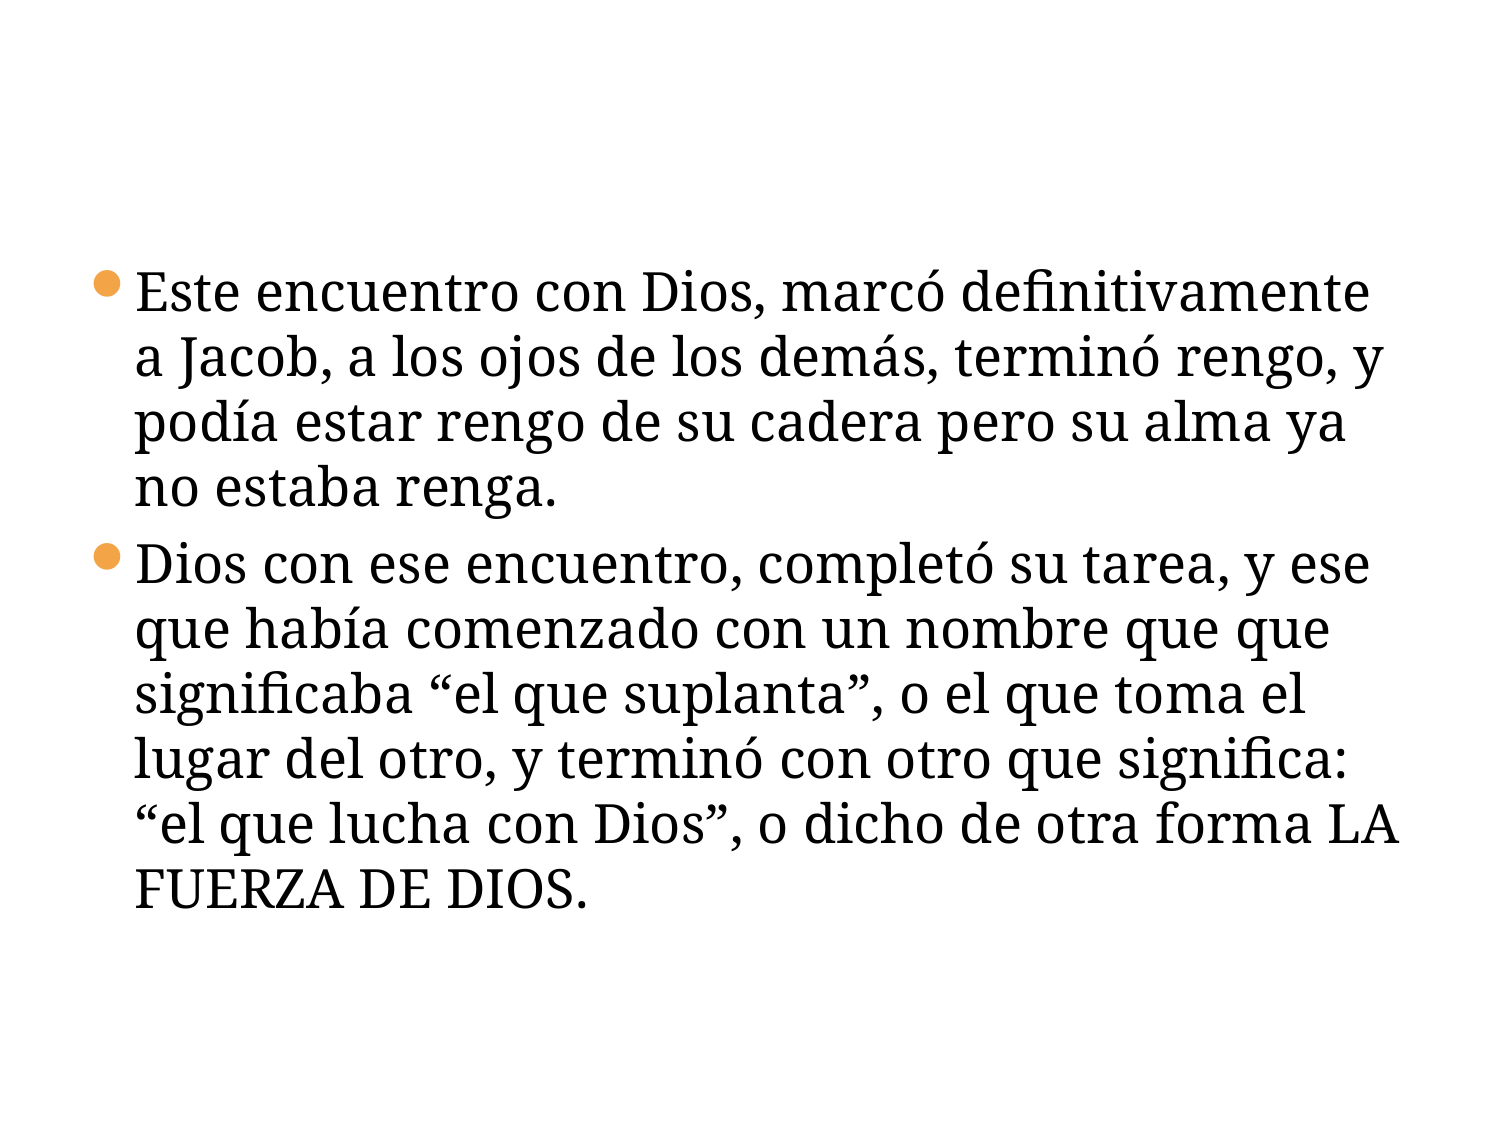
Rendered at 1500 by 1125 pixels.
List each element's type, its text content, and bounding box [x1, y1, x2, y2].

list Este encuentro con Dios, marcó definitivamente a Jacob, a los ojos de los demás, terminó rengo, y podía estar rengo de su cadera pero su alma ya no estaba renga. Dios con ese encuentro, completó su tarea, y ese que había comenzado con un nombre que que significaba “el que suplanta”, o el que toma el lugar del otro, y terminó con otro que significa: “el que lucha con Dios”, o dicho de otra forma LA FUERZA DE DIOS. [75, 249, 1425, 1000]
